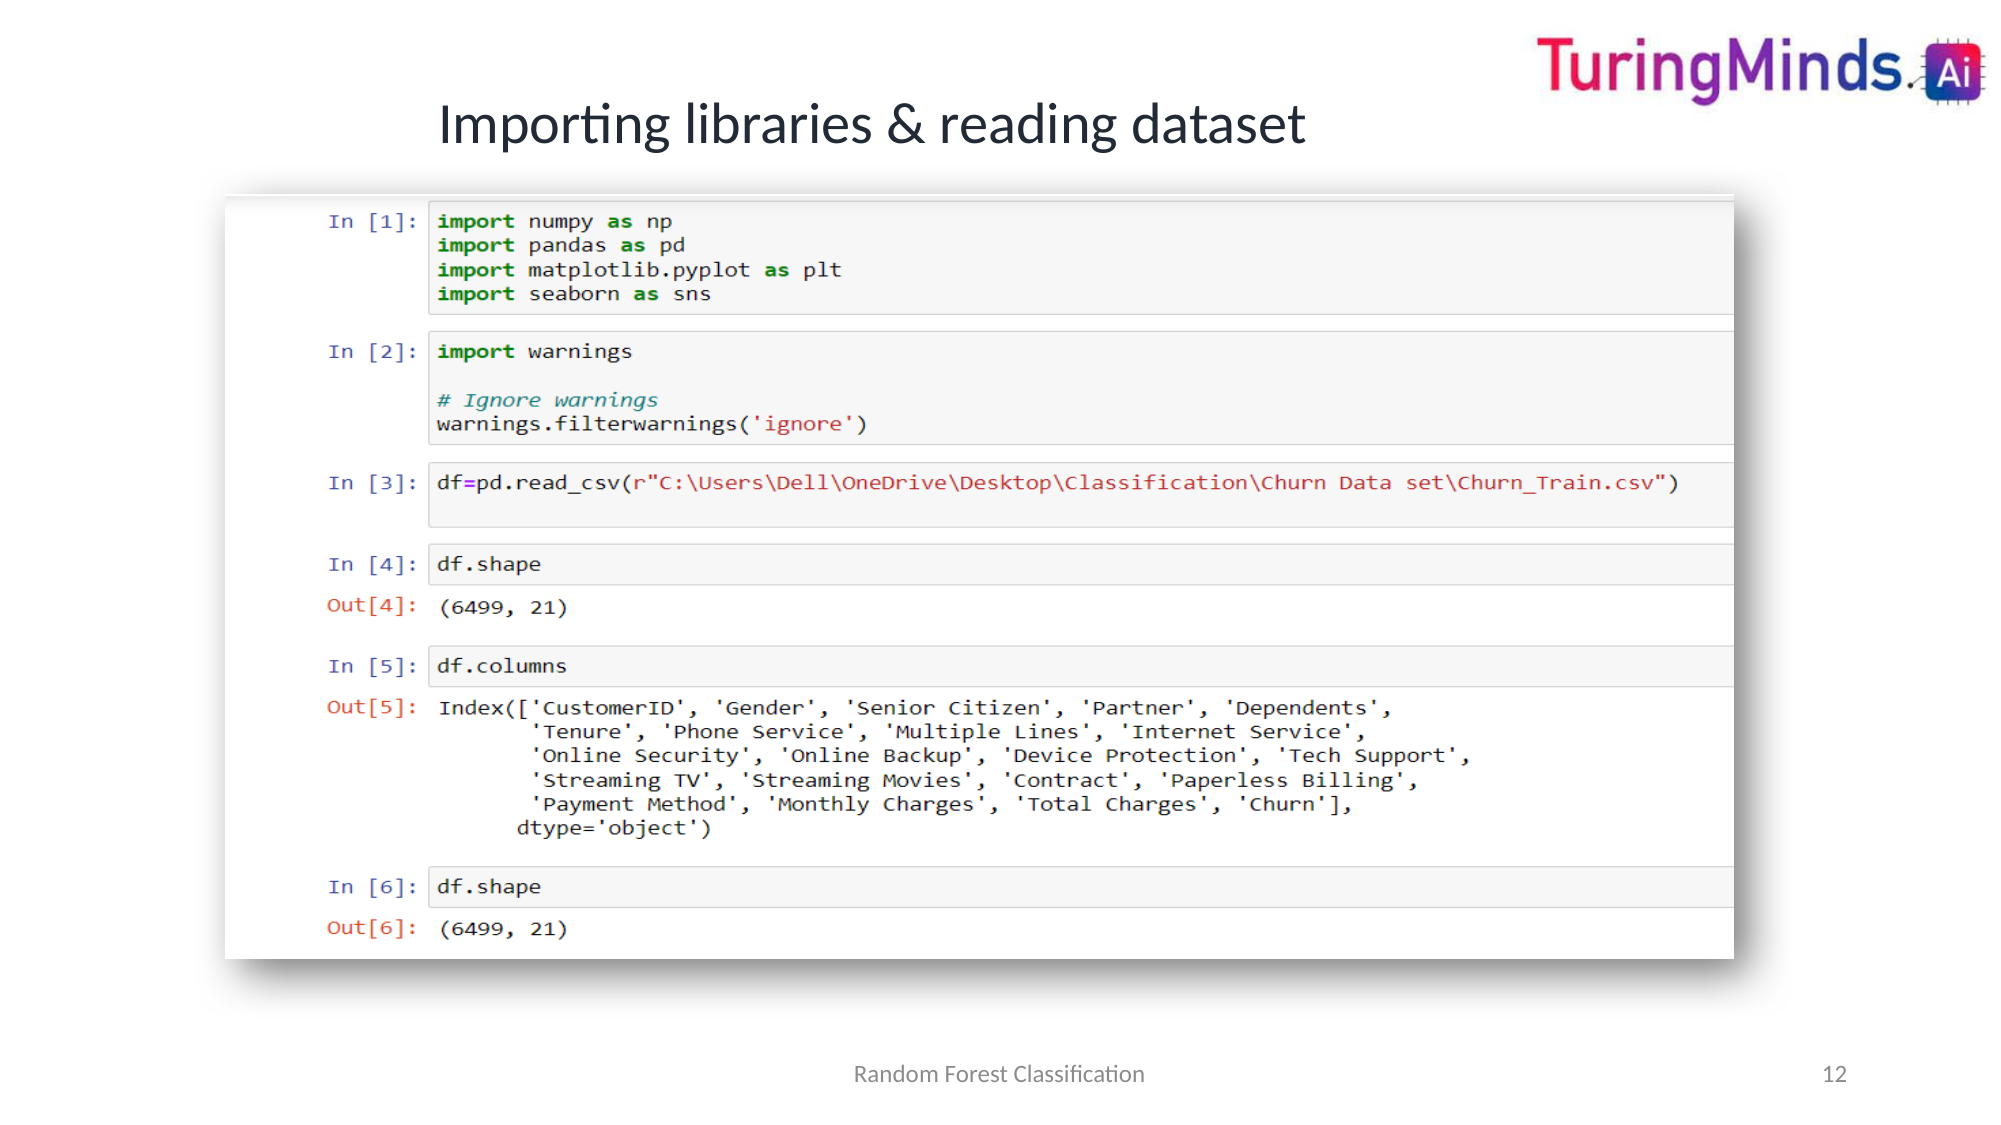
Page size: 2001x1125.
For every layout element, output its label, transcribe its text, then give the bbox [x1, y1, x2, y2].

footer Random Forest Classification [662, 1042, 1338, 1103]
picture [224, 194, 1735, 970]
picture [1523, 0, 2000, 122]
text_box Importing libraries & reading dataset [248, 78, 1498, 163]
slide_number 12 [1412, 1042, 1863, 1103]
